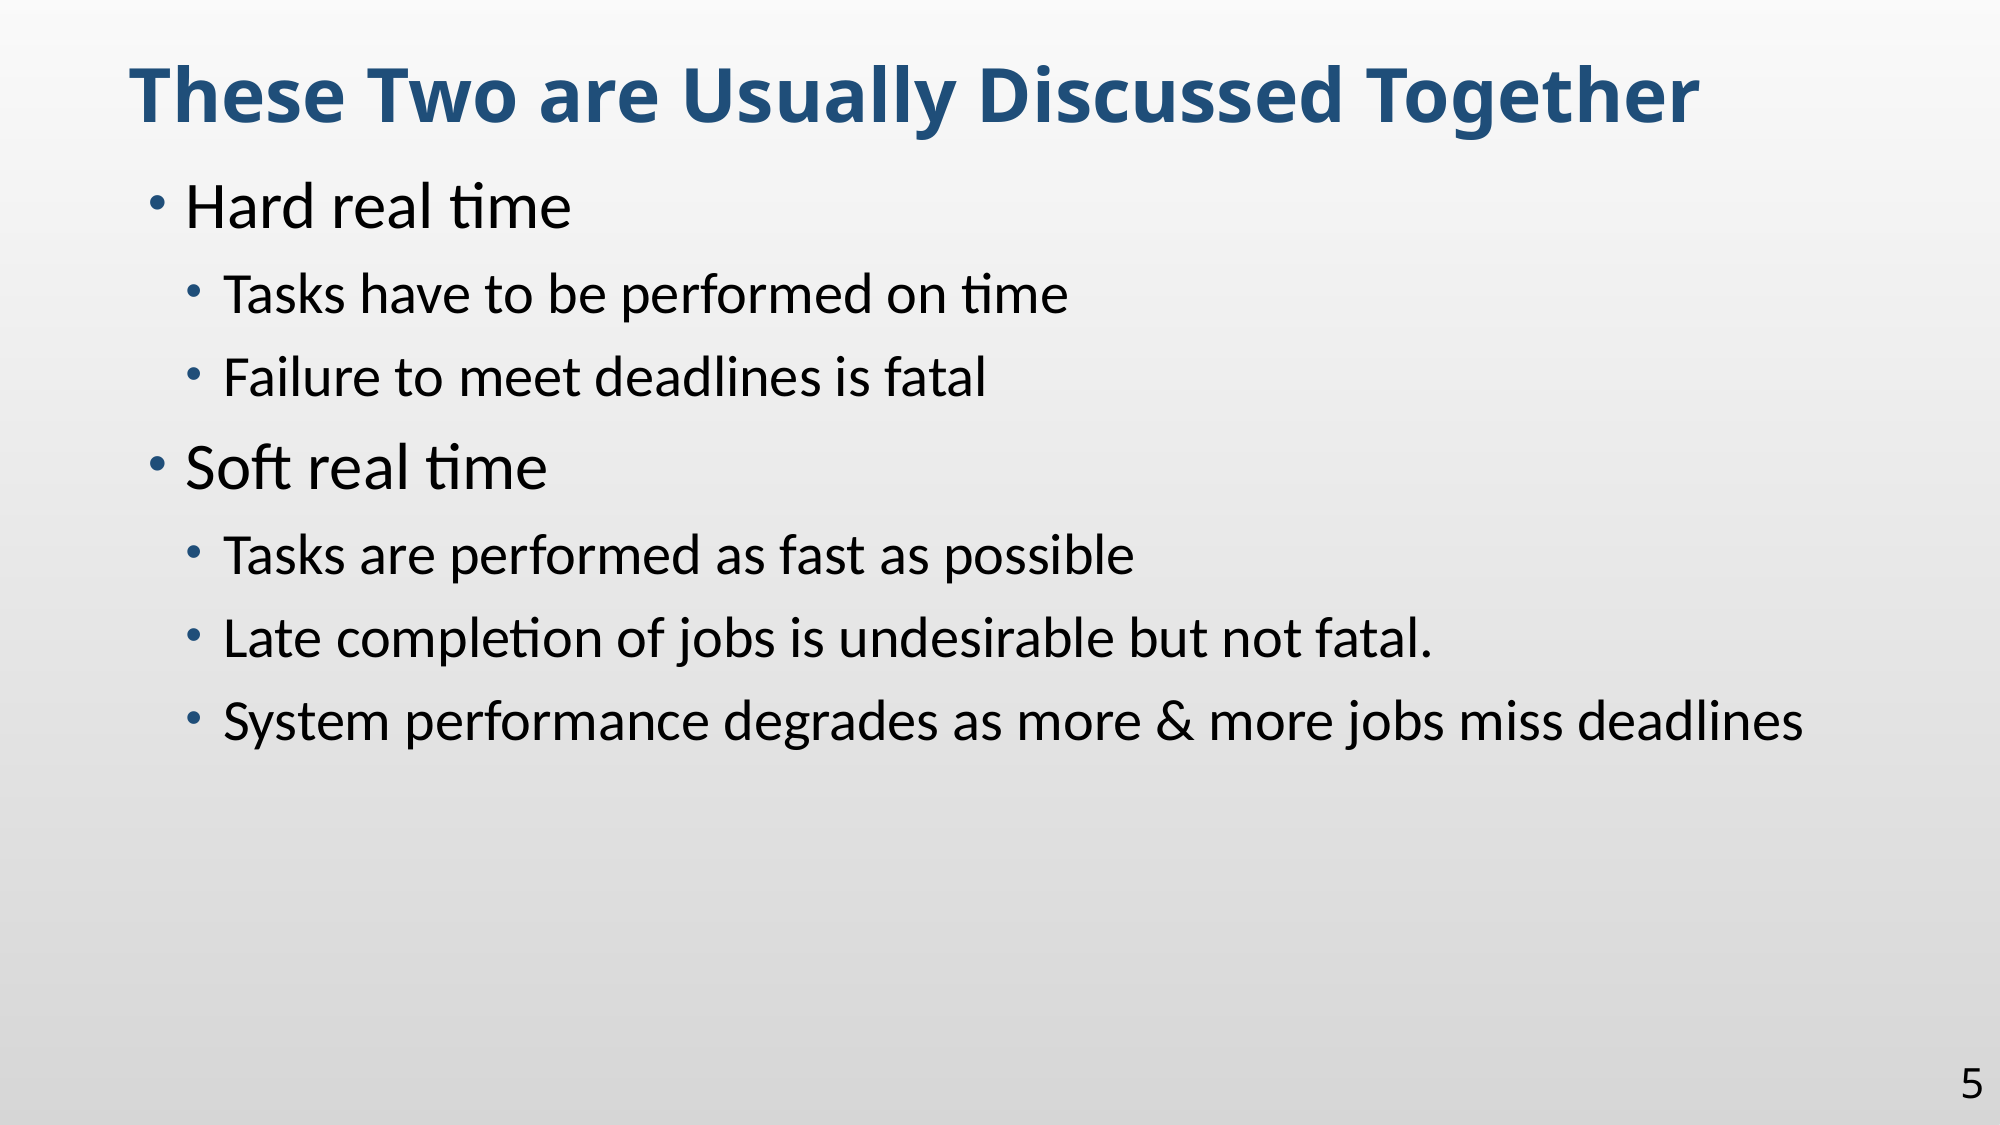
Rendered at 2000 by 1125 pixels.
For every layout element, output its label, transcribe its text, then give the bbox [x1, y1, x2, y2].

text_box These Two are Usually Discussed Together [113, 30, 1886, 147]
text_box 5 [1811, 1070, 2000, 1101]
list Hard real time Tasks have to be performed on time Failure to meet deadlines is fatal Soft real time Tasks are performed as fast as possible Late completion of jobs is undesirable but not fatal. System performance degrades as more & more jobs miss deadlines [125, 146, 1922, 1076]
